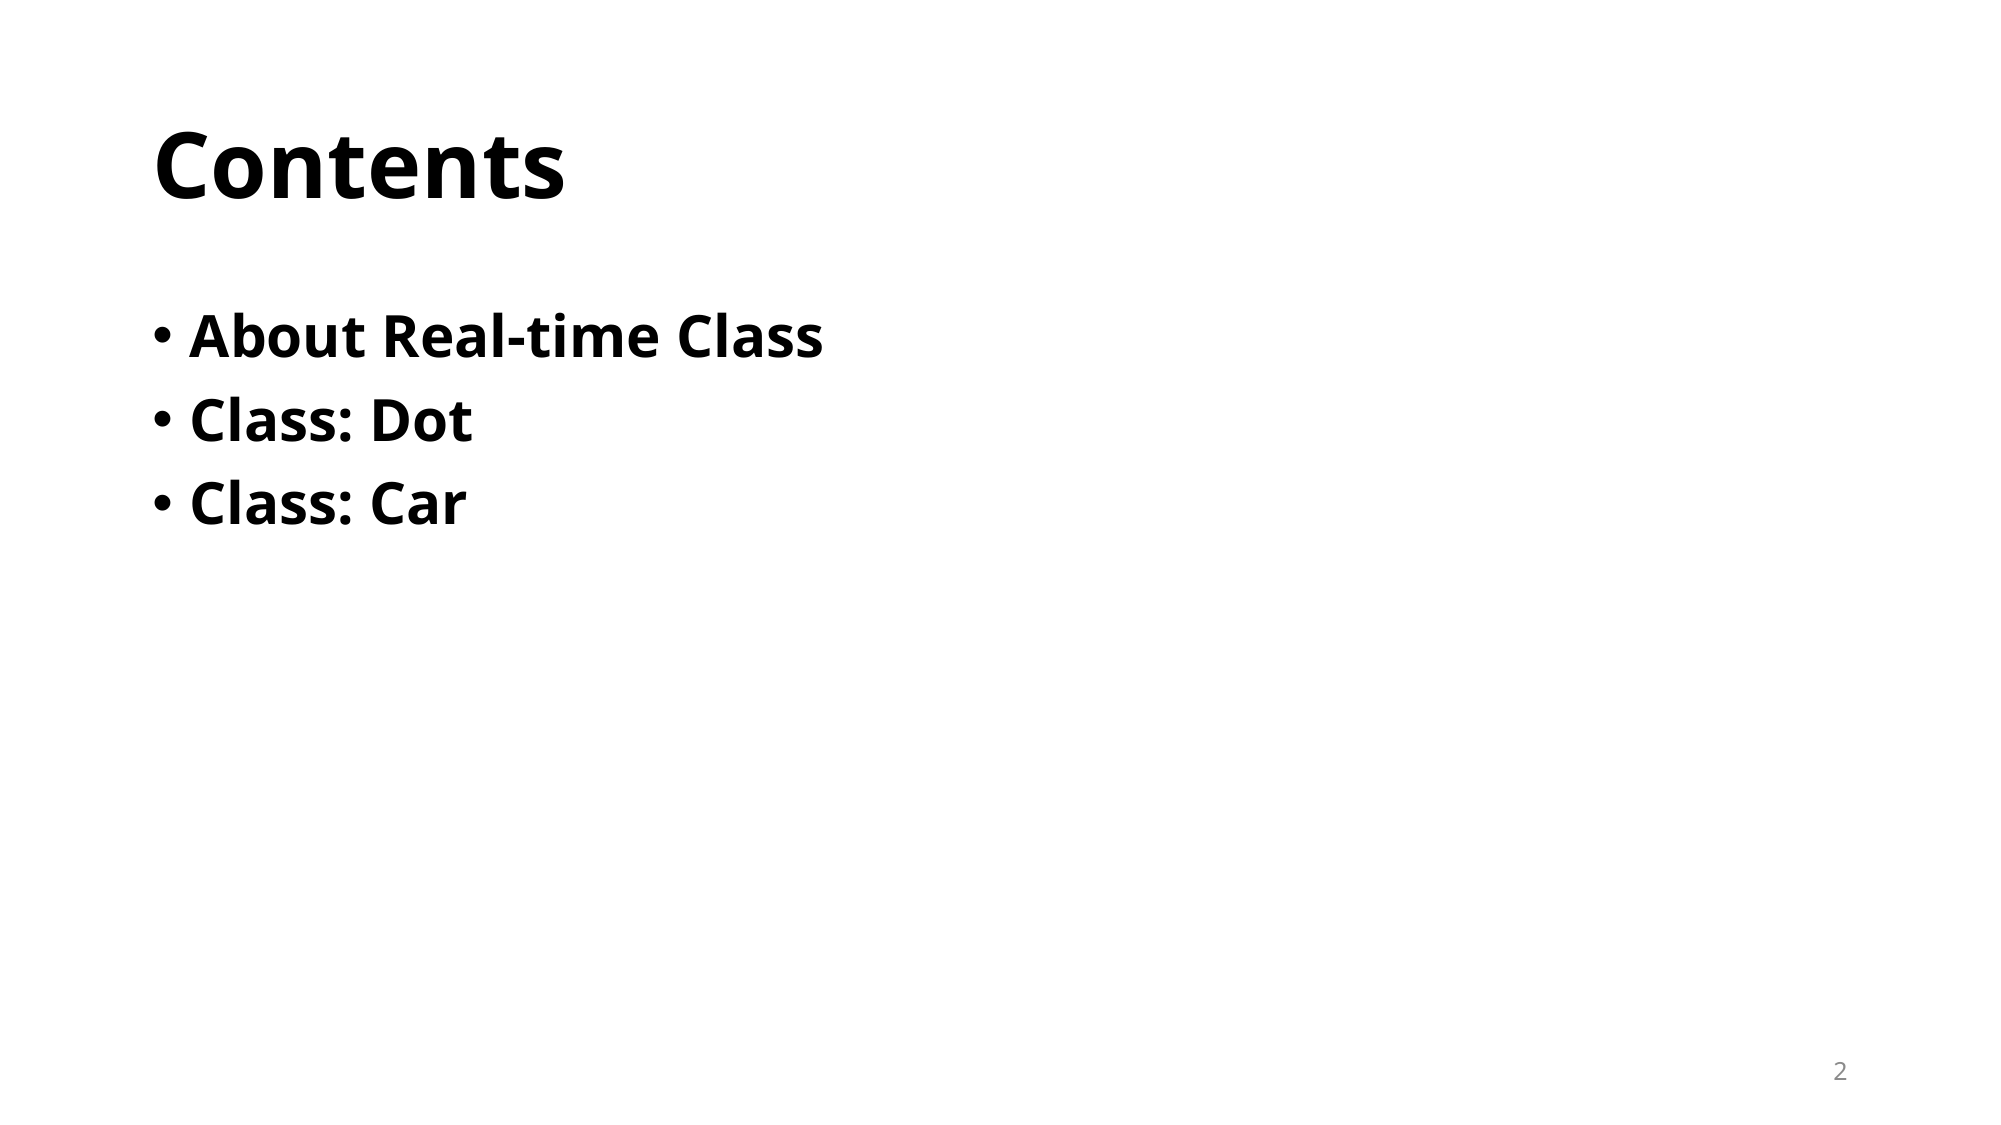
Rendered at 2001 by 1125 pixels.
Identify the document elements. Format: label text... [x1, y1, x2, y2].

list About Real-time Class Class: Dot Class: Car [137, 299, 1863, 1014]
slide_number 2 [1412, 1042, 1863, 1103]
title Contents [137, 59, 1863, 278]
